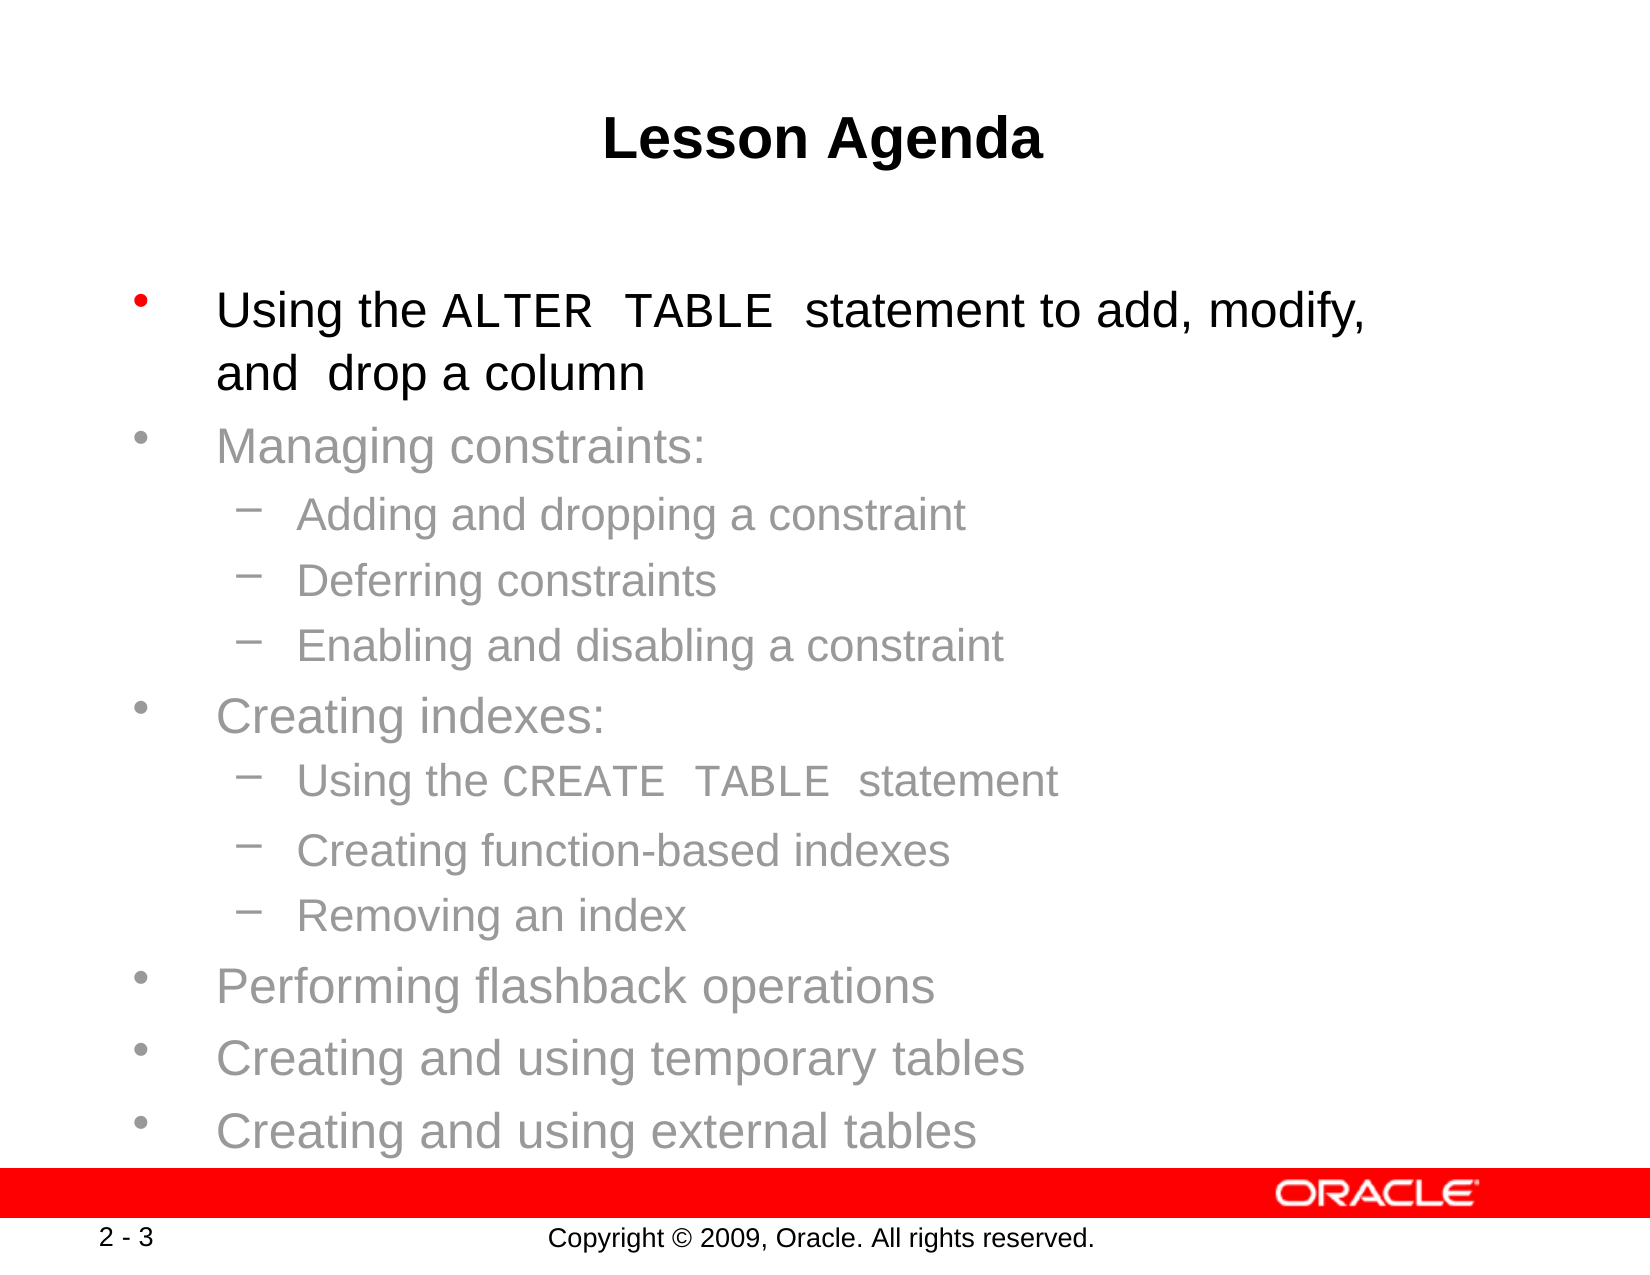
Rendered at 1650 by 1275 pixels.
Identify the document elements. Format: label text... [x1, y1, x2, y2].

title Lesson Agenda [600, 96, 1049, 271]
footer Copyright © 2009, Oracle. All rights reserved. [545, 1220, 1103, 1275]
text_box 2 - 3 [96, 1219, 159, 1275]
text_box Using the ALTER TABLE statement to add, modify, and drop a column Managing constraints: Adding and dropping a constraint Deferring constraints Enabling and disabling a constraint Creating indexes: Using the CREATE TABLE statement Creating function-based indexes Removing an index Performing flashback operations Creating and using temporary tables Creating and using external tables [130, 271, 1443, 1159]
picture [0, 1168, 1650, 1218]
